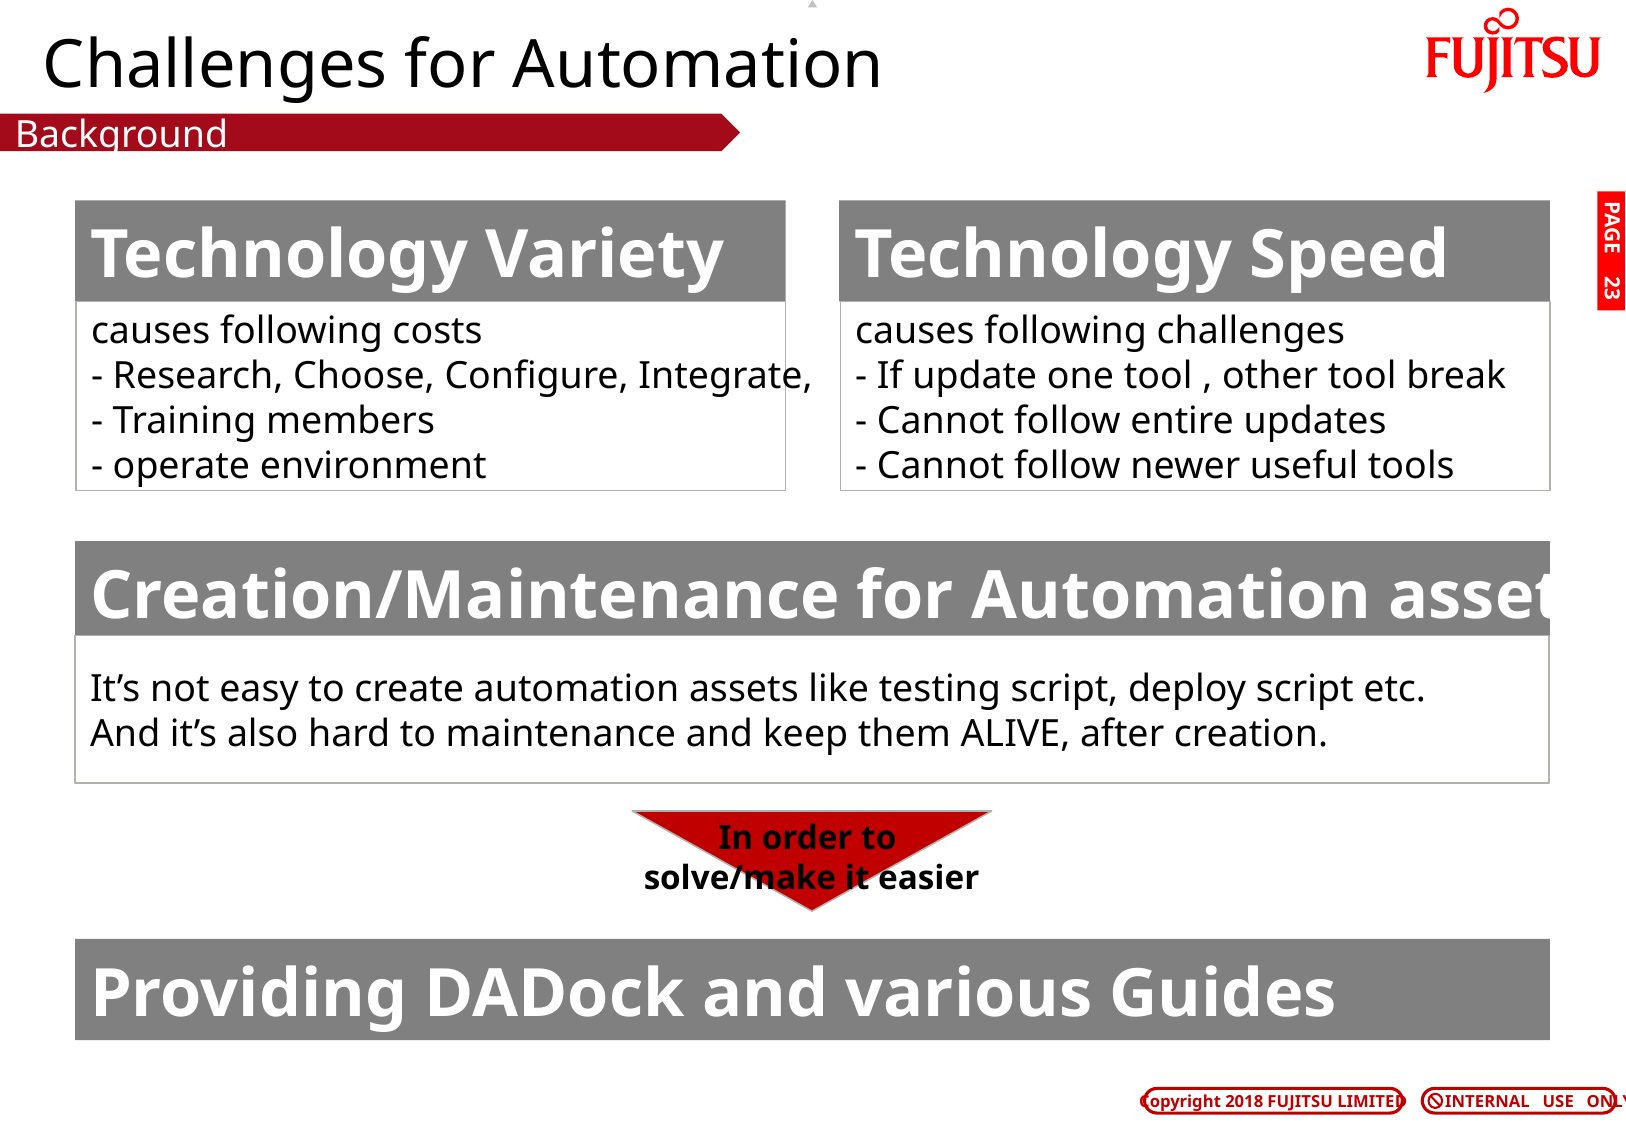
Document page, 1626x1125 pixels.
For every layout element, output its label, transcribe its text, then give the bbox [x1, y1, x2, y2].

text_box In order to solve/make it easier [632, 811, 992, 912]
title Challenges for Automation [28, 28, 1404, 93]
text_box It’s not easy to create automation assets like testing script, deploy script etc. And it’s also hard to maintenance and keep them ALIVE, after creation. [75, 635, 1549, 784]
text_box Technology Variety [75, 200, 786, 302]
text_box causes following costs - Research, Choose, Configure, Integrate, - Training members - operate environment [76, 301, 786, 491]
text_box Background [0, 111, 743, 154]
text_box causes following challenges - If update one tool , other tool break - Cannot follow entire updates - Cannot follow newer useful tools [840, 301, 1550, 491]
text_box Technology Speed [839, 200, 1550, 302]
text_box Creation/Maintenance for Automation assets [75, 541, 1550, 643]
slide_number PAGE 22 [1597, 191, 1625, 311]
text_box Providing DADock and various Guides [75, 938, 1550, 1041]
